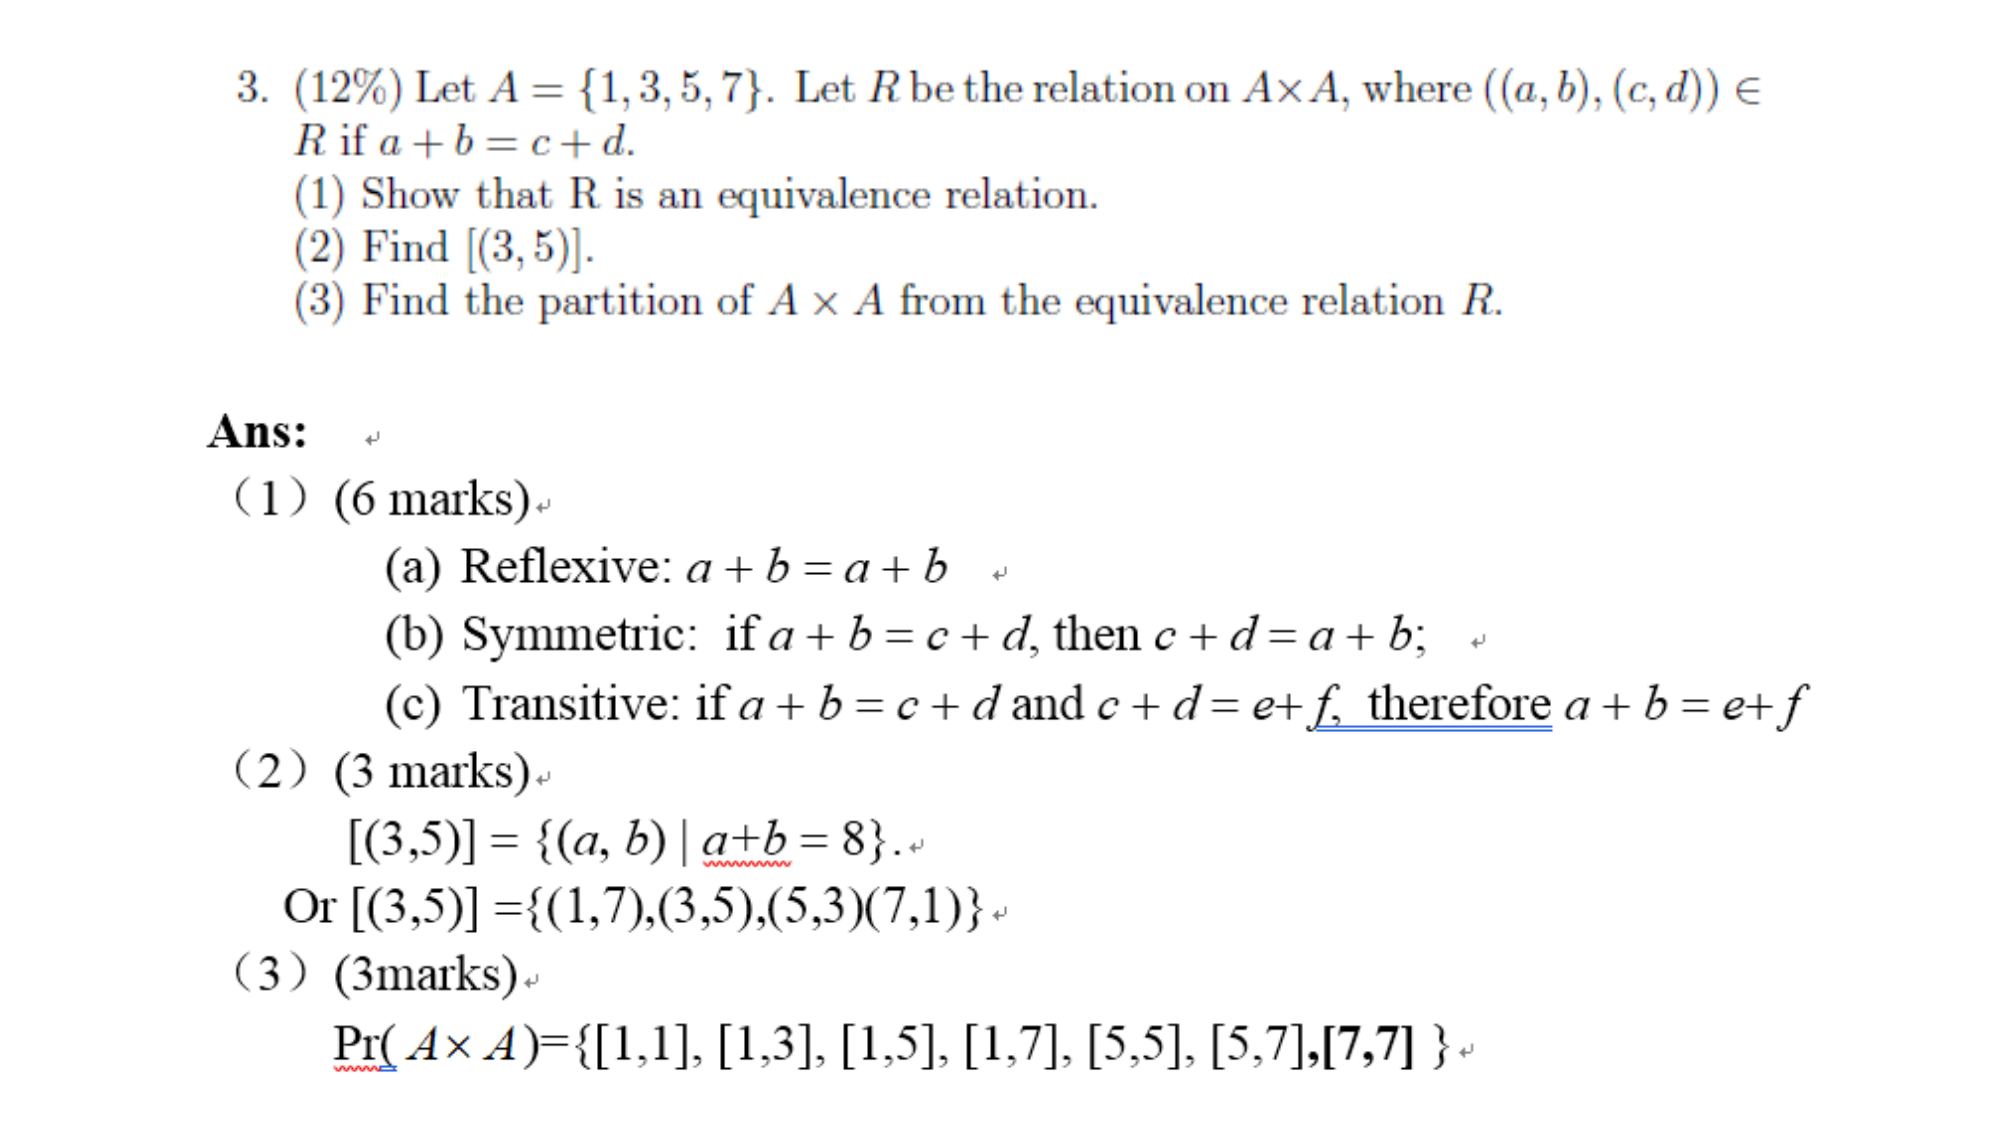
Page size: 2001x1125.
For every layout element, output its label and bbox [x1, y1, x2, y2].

picture [203, 404, 1817, 1080]
picture [231, 47, 1788, 337]
